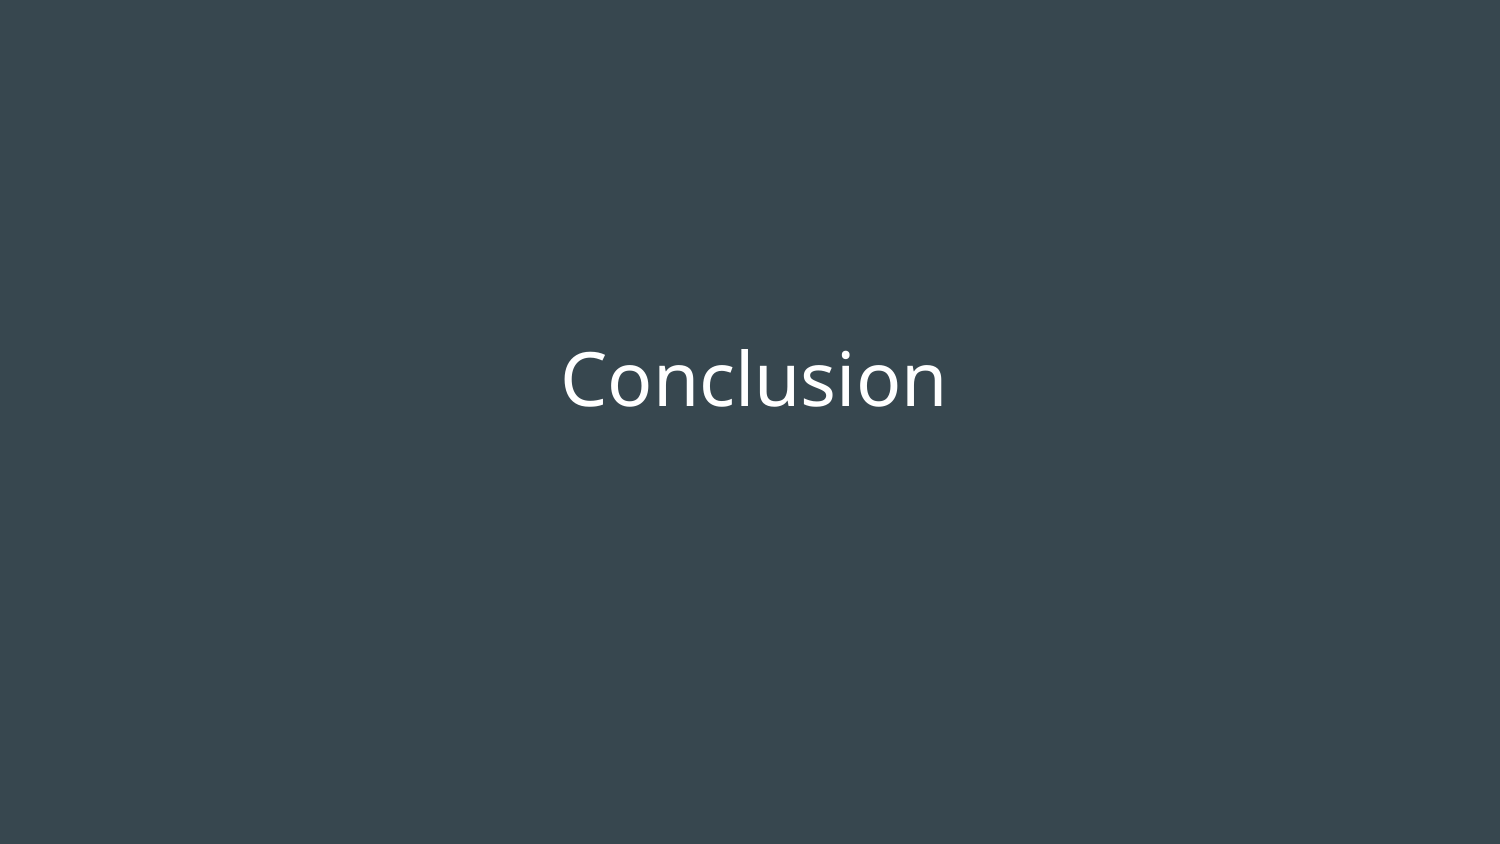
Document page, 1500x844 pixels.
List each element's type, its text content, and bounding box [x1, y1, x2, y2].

title Conclusion [110, 351, 1399, 493]
